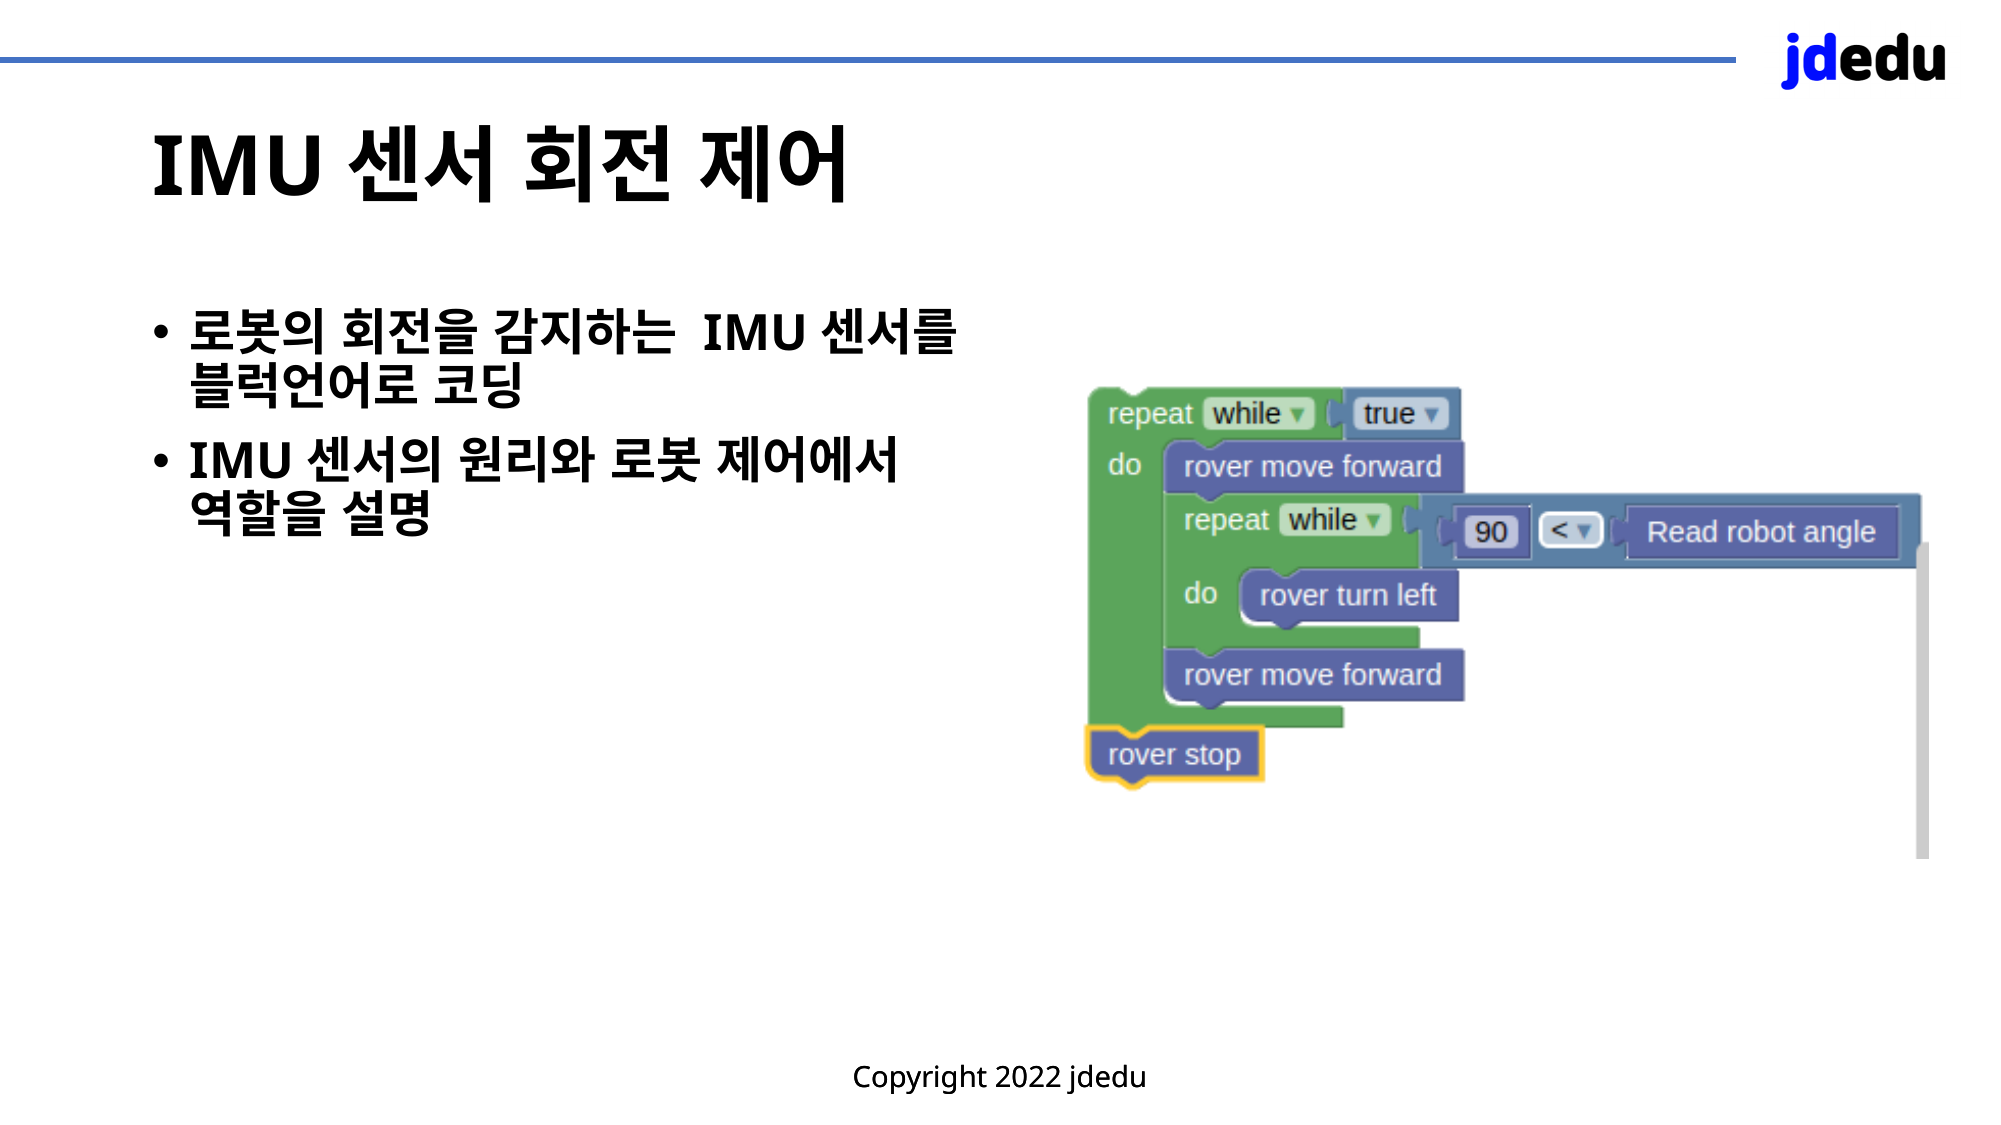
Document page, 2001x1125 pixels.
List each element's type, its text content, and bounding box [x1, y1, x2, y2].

title IMU센서 회전 제어 [137, 59, 1863, 278]
picture [1078, 367, 1929, 859]
list 로봇의 회전을 감지하는 IMU센서를 블럭언어로 코딩 IMU센서의 원리와 로봇 제어에서 역할을 설명 [137, 299, 1018, 1014]
picture [1764, 21, 1961, 99]
